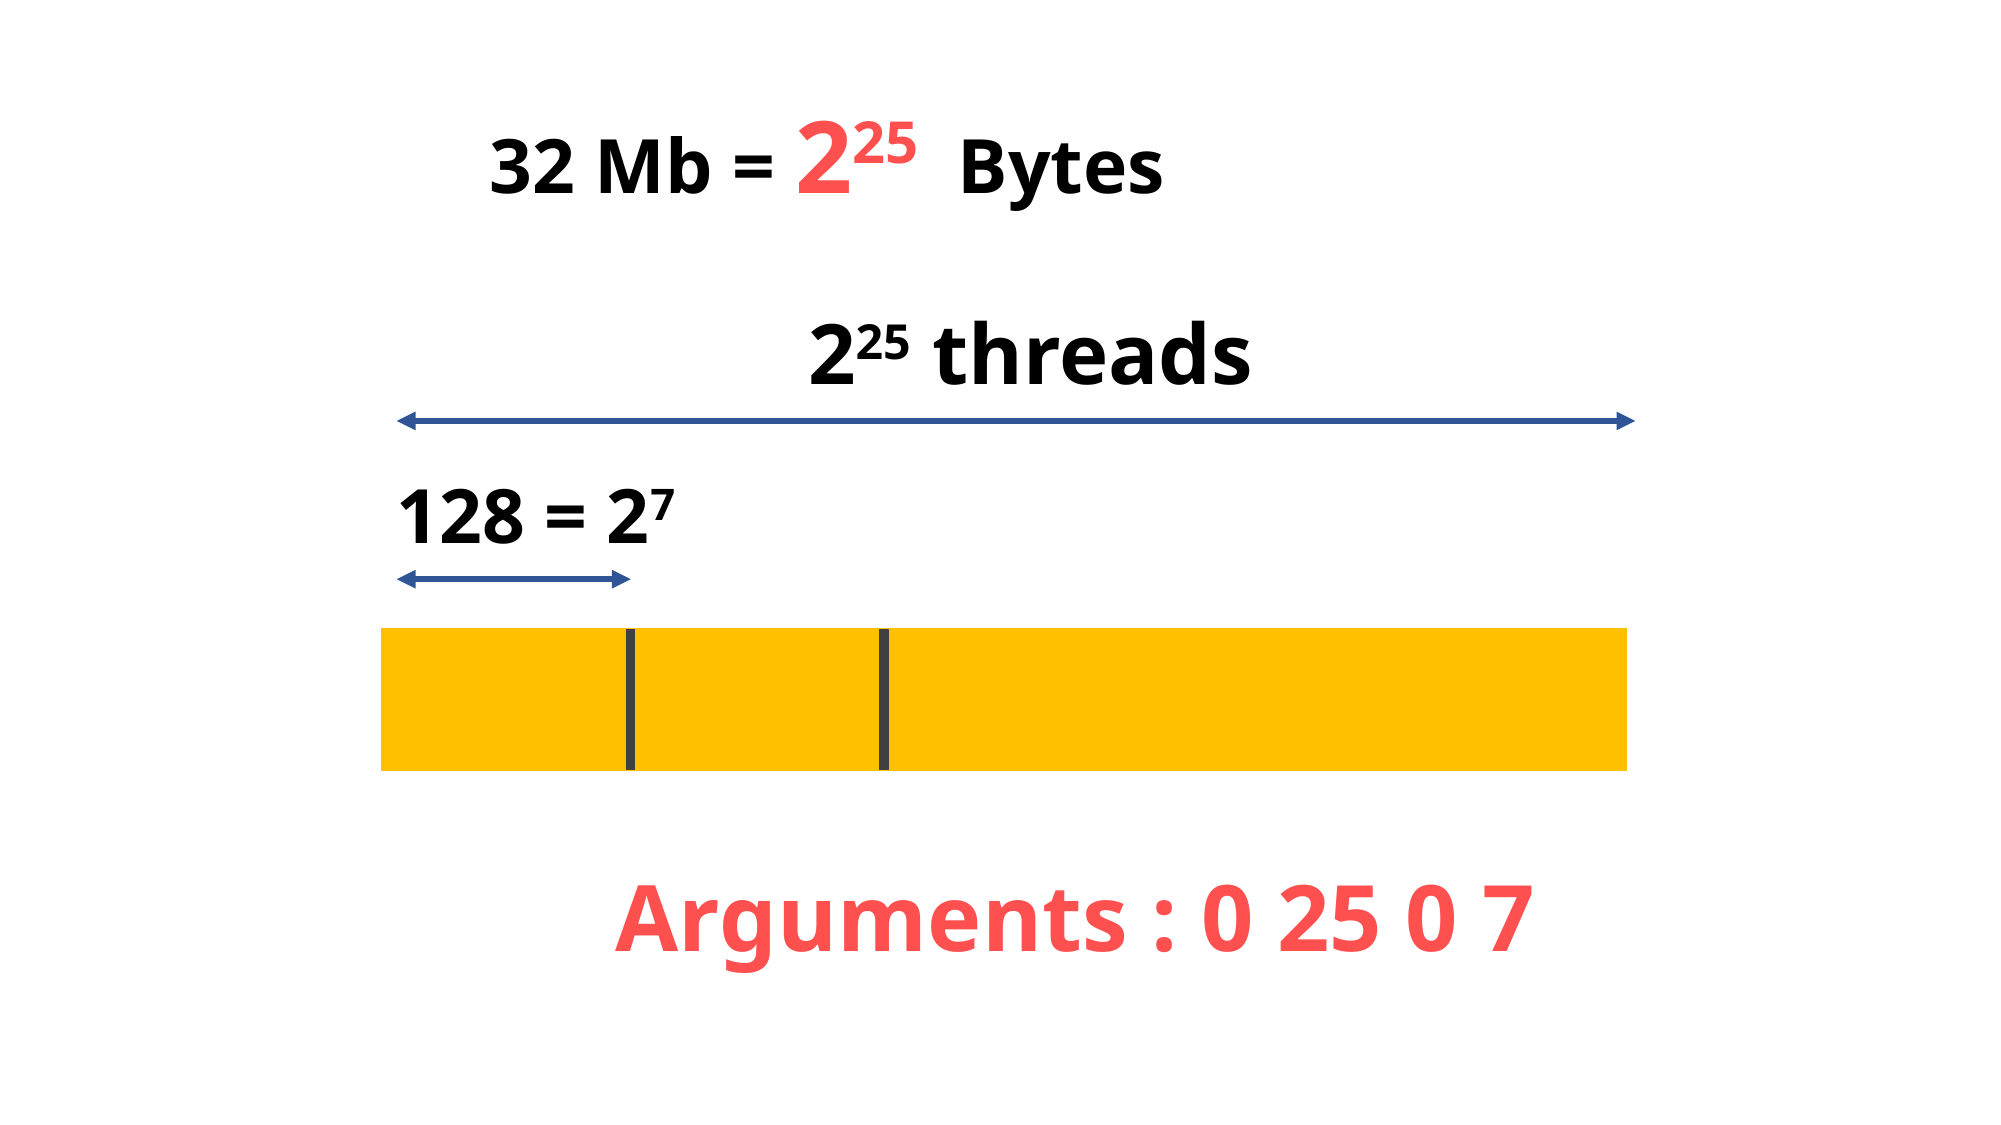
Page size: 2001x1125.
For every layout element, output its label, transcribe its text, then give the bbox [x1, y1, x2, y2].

text_box 32 Mb = 225 Bytes [474, 86, 1251, 222]
text_box [381, 628, 630, 771]
text_box [885, 628, 1627, 771]
text_box Arguments : 0 25 0 7 [601, 852, 1560, 977]
text_box 225 threads [793, 293, 1443, 409]
text_box [631, 628, 884, 771]
text_box 128 = 27 [381, 460, 725, 566]
